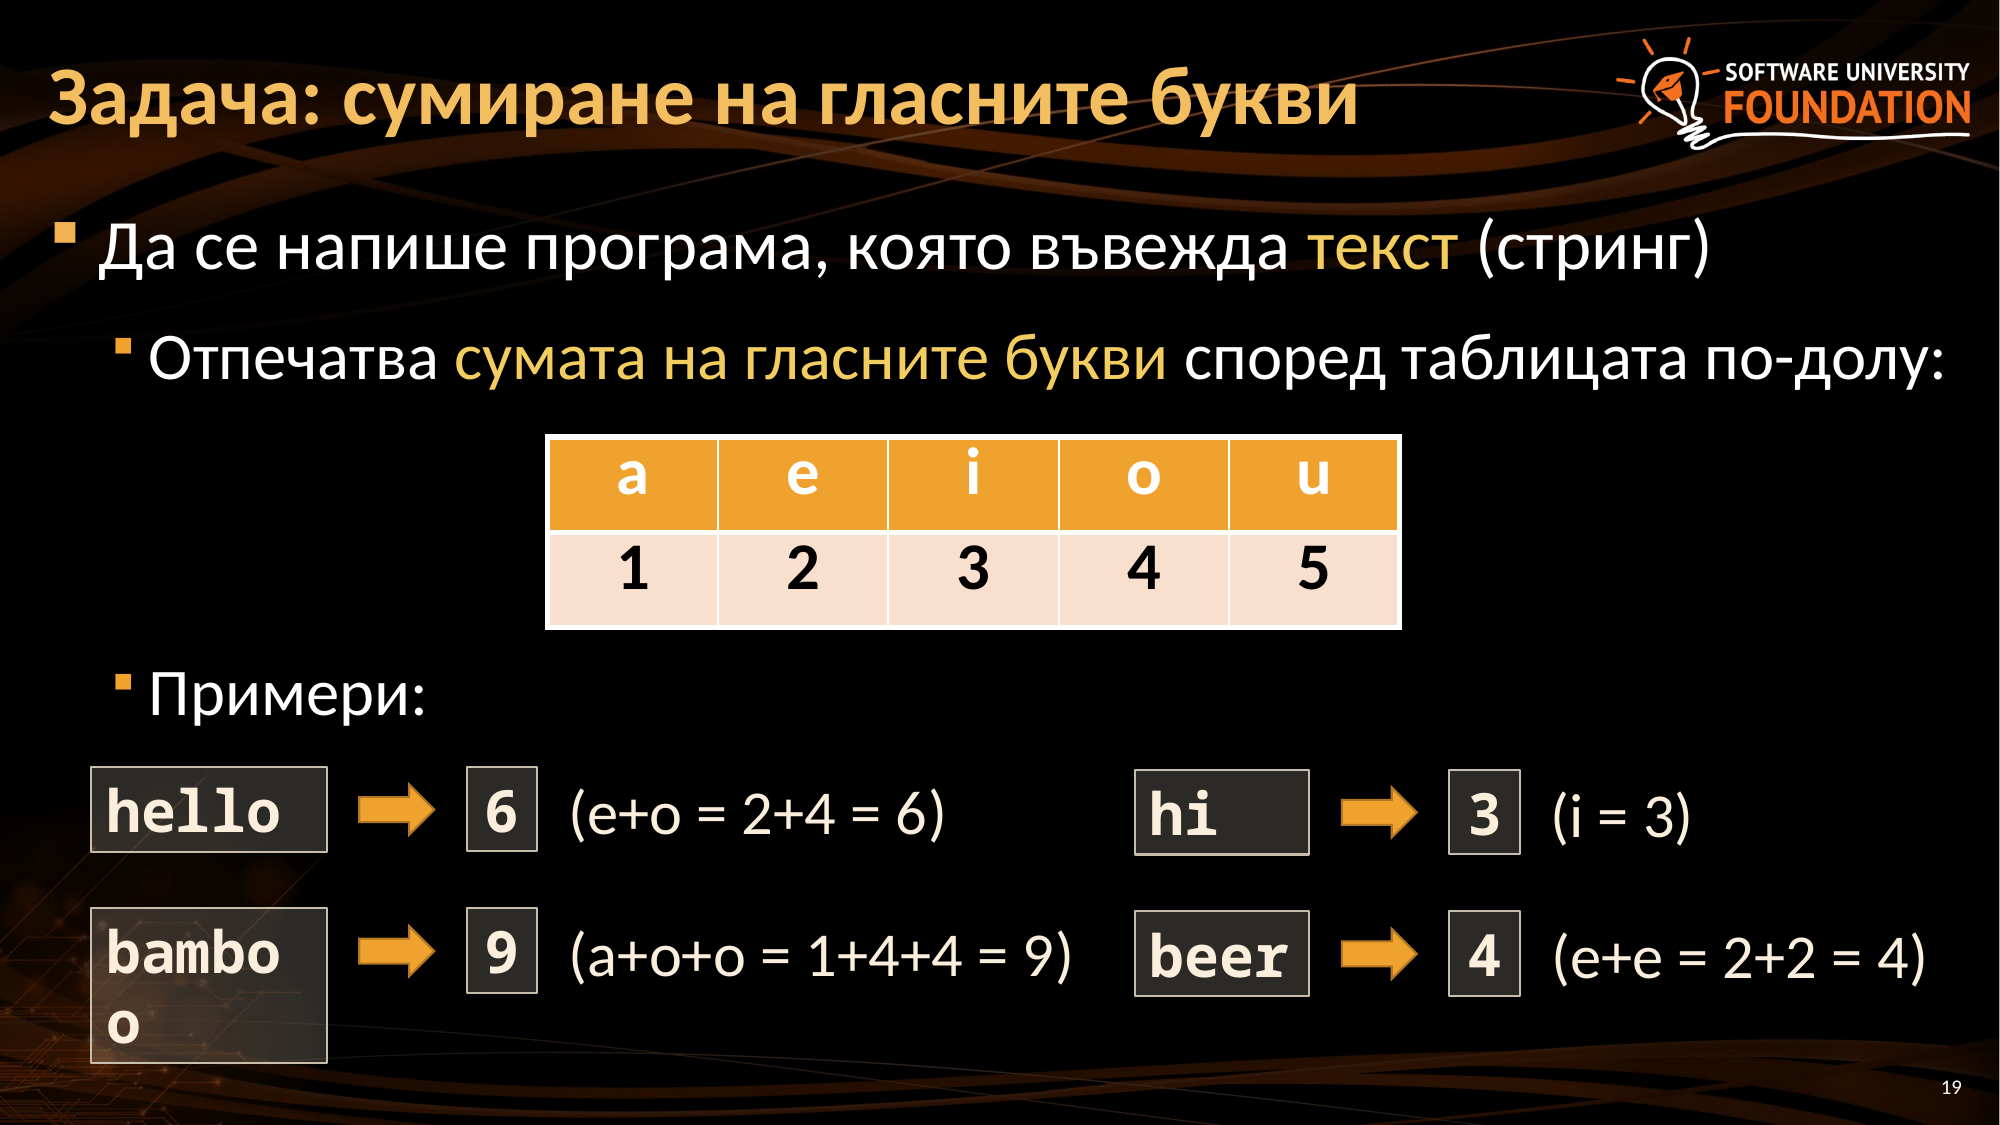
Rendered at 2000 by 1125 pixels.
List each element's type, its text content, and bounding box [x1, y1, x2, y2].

table_header a [550, 440, 717, 530]
table_header i [889, 440, 1058, 530]
list Да се напише програма, която въвежда текст (стринг) Отпечатва сумата на гласните букви според таблицата по-долу: Примери: [31, 188, 1968, 1103]
table_cell 4 [1060, 535, 1228, 625]
text_box [1340, 784, 1419, 840]
text_box 9 [466, 908, 538, 993]
text_box [358, 782, 436, 838]
text_box 3 [1449, 769, 1520, 855]
table_header o [1060, 440, 1228, 530]
table_cell 5 [1230, 535, 1397, 625]
picture [0, 0, 2000, 1125]
table_header e [719, 440, 887, 530]
table_cell 1 [550, 535, 717, 625]
table_cell 2 [719, 535, 887, 625]
text_box 4 [1449, 911, 1520, 996]
title Задача: сумиране на гласните букви [30, 6, 1602, 189]
text_box hi [1134, 769, 1310, 855]
table_cell 3 [889, 535, 1058, 625]
text_box bamboo [91, 908, 327, 1063]
text_box 6 [466, 766, 538, 852]
text_box (e+e = 2+2 = 4) [1536, 909, 1944, 999]
text_box (i = 3) [1535, 767, 1709, 858]
text_box (a+o+o = 1+4+4 = 9) [554, 906, 1090, 996]
text_box beer [1134, 911, 1310, 996]
table_header u [1230, 440, 1397, 530]
text_box [358, 923, 436, 979]
text_box (e+o = 2+4 = 6) [553, 764, 963, 855]
text_box [1340, 926, 1419, 982]
text_box hello [91, 766, 327, 852]
